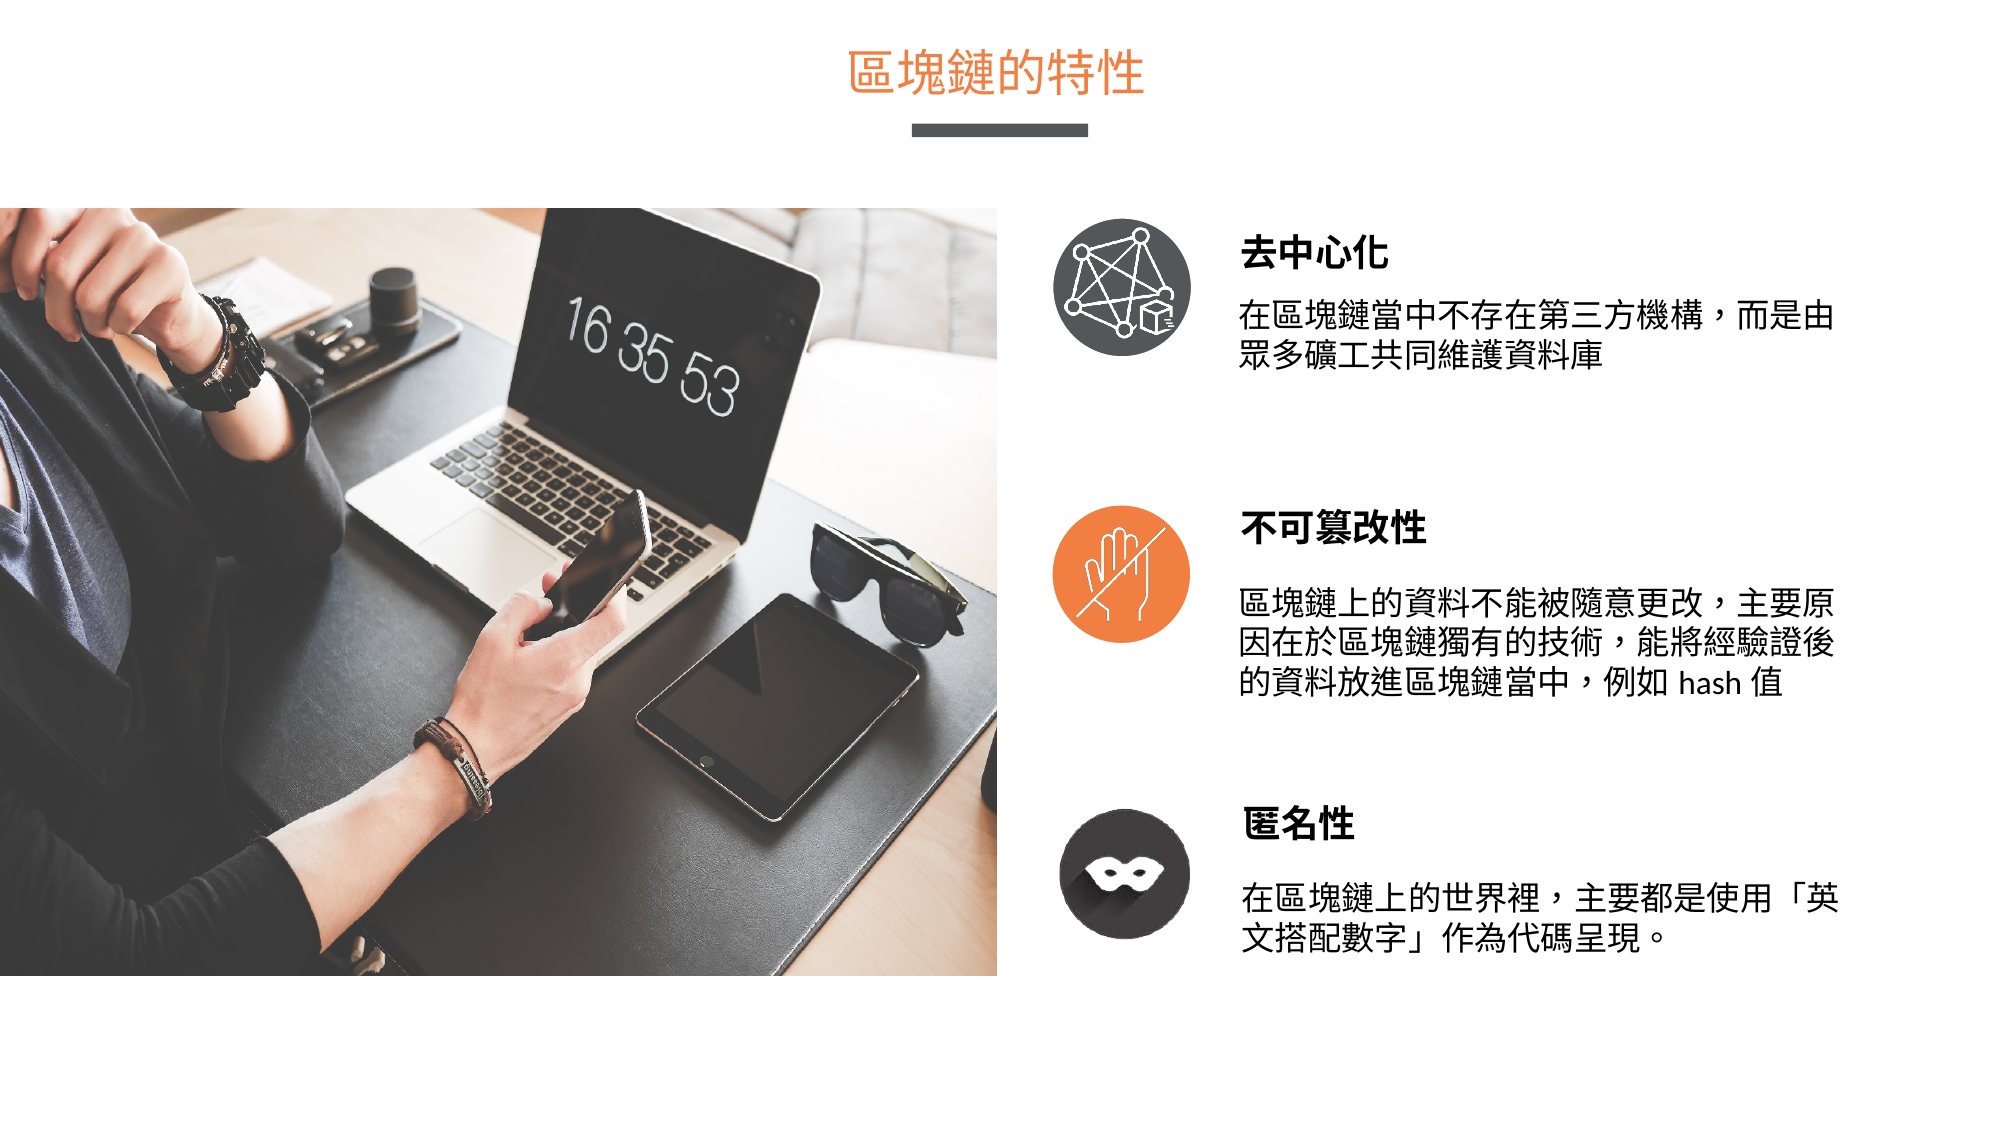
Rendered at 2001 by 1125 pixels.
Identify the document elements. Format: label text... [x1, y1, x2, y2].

picture [1057, 513, 1179, 635]
text_box [1100, 644, 1143, 648]
text_box 區塊鏈上的資料不能被隨意更改，主要原因在於區塊鏈獨有的技術，能將經驗證後的資料放進區塊鏈當中，例如hash值 [1223, 574, 1874, 709]
text_box [1183, 535, 1195, 614]
picture [1033, 782, 1216, 976]
text_box 區塊鏈的特性 [831, 34, 1162, 110]
picture [0, 207, 997, 977]
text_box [1050, 216, 1194, 359]
text_box [910, 121, 1090, 139]
text_box 不可篡改性 [1225, 496, 1443, 557]
text_box 在區塊鏈當中不存在第三方機構，而是由眾多礦工共同維護資料庫 [1223, 286, 1874, 382]
text_box [1083, 501, 1160, 512]
text_box [1048, 551, 1052, 597]
text_box 去中心化 [1225, 221, 1406, 282]
text_box 匿名性 [1228, 792, 1372, 852]
text_box 在區塊鏈上的世界裡，主要都是使用「英文搭配數字」作為代碼呈現。 [1227, 869, 1878, 965]
